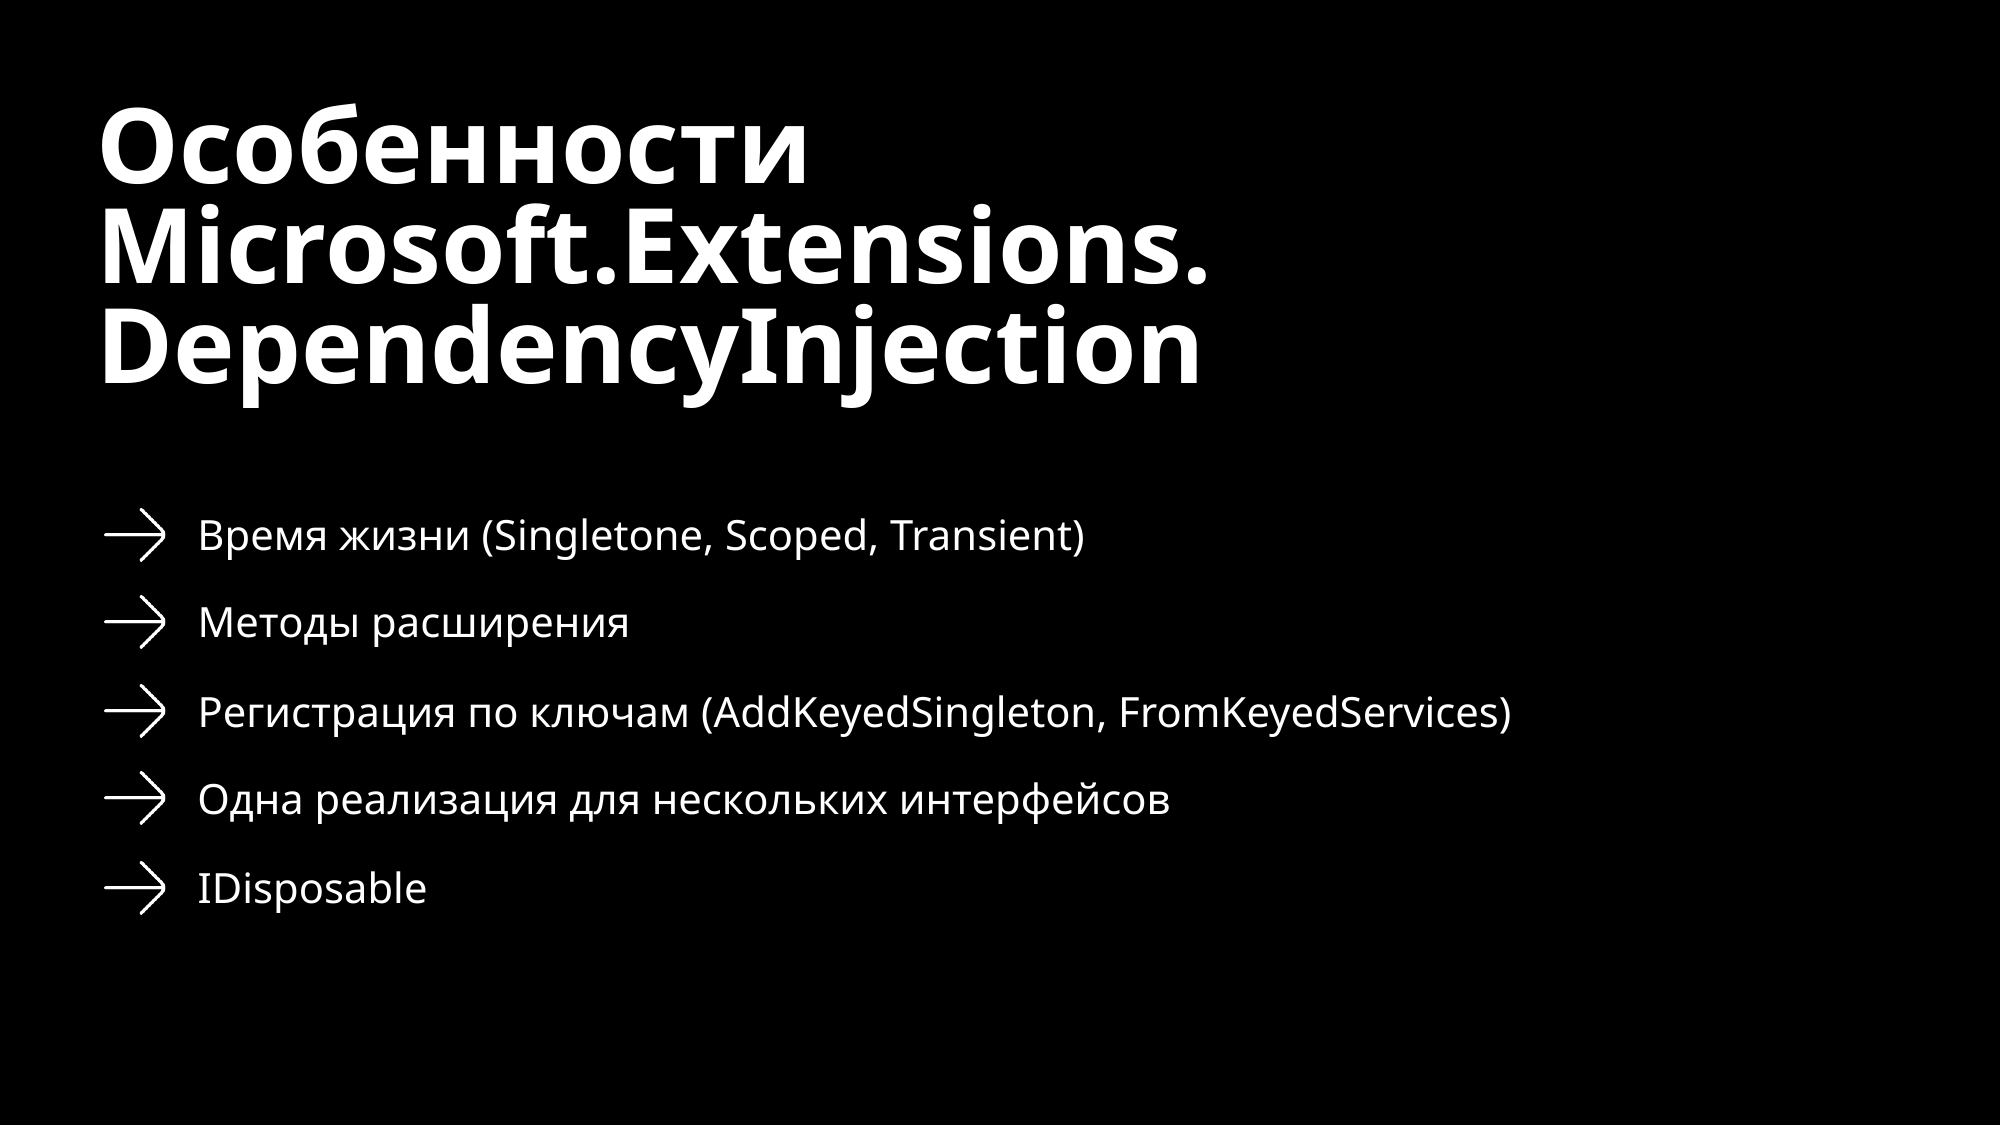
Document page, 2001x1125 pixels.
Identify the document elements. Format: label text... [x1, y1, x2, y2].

picture [96, 848, 173, 926]
picture [96, 583, 173, 660]
picture [96, 496, 173, 573]
text_box IDisposable [182, 846, 1199, 927]
text_box Регистрация по ключам (AddKeyedSingleton, FromKeyedServices) [182, 670, 1681, 751]
text_box Методы расширения [182, 581, 1199, 662]
text_box Время жизни (Singletone, Scoped, Transient) [182, 494, 1280, 575]
picture [96, 672, 173, 750]
picture [96, 759, 173, 837]
title Особенности Microsoft.Extensions. DependencyInjection [96, 95, 1409, 297]
text_box Одна реализация для нескольких интерфейсов [182, 757, 1864, 838]
